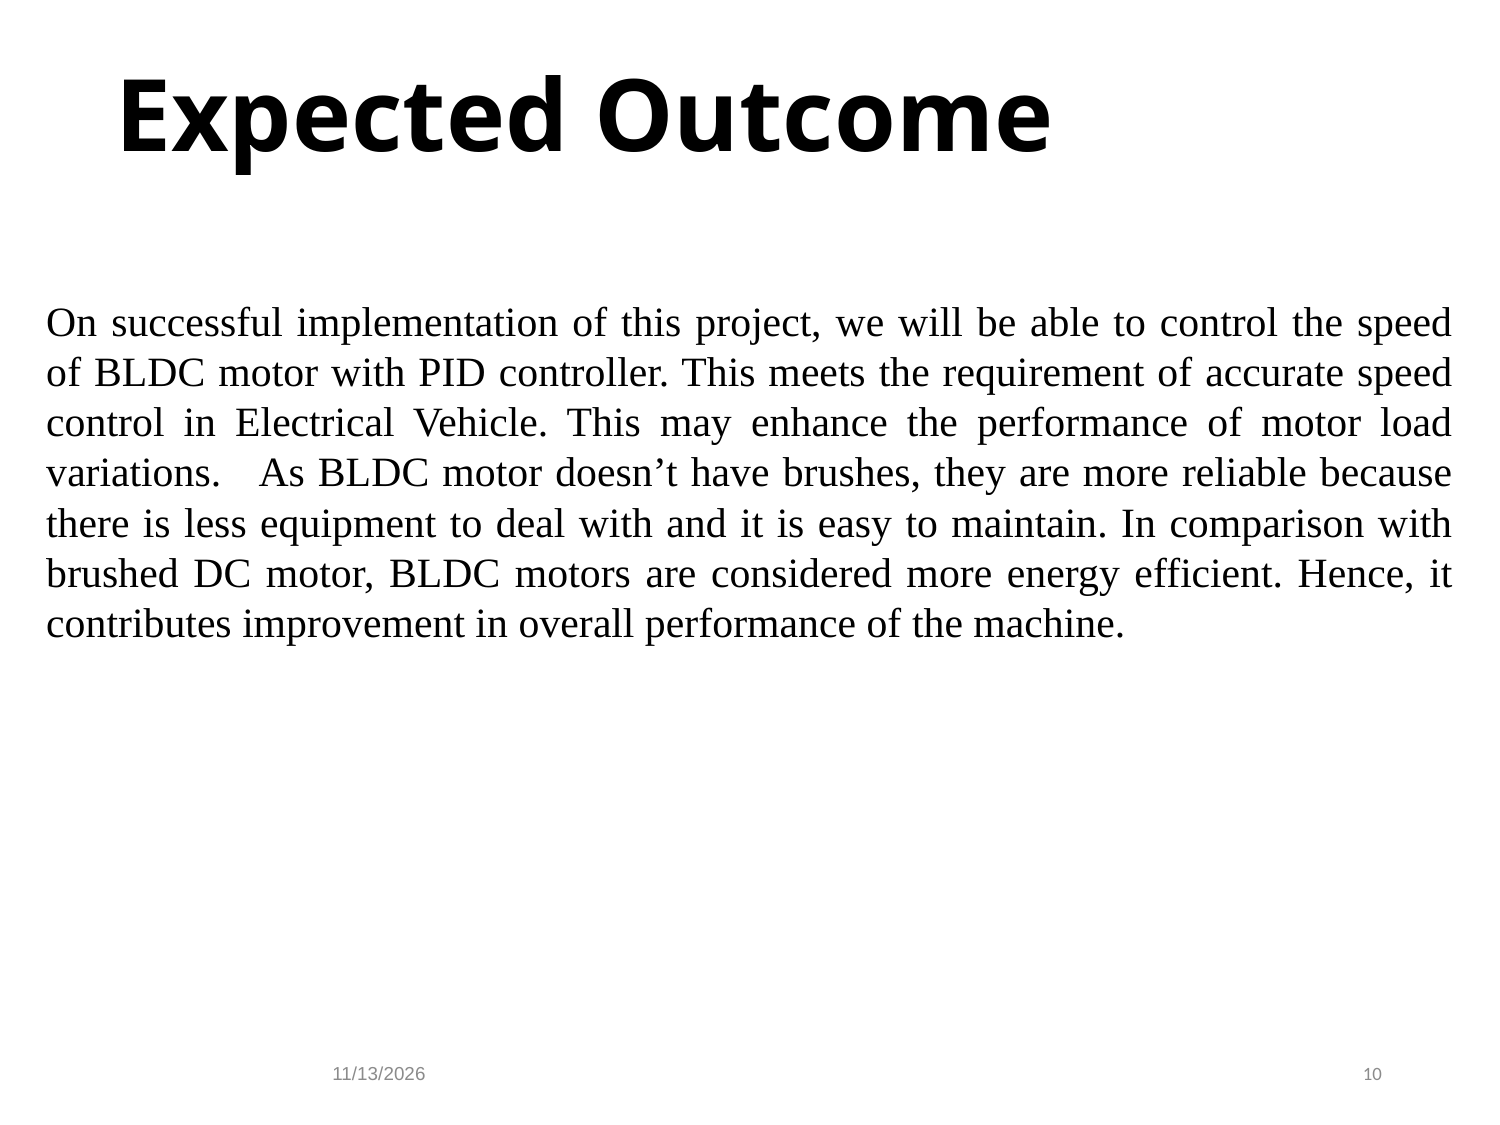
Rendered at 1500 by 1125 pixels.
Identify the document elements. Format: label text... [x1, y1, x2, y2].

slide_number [103, 1042, 441, 1103]
list On successful implementation of this project, we will be able to control the speed of BLDC motor with PID controller. This meets the requirement of accurate speed control in Electrical Vehicle. This may enhance the performance of motor load variations. As BLDC motor doesn’t have brushes, they are more reliable because there is less equipment to deal with and it is easy to maintain. In comparison with brushed DC motor, BLDC motors are considered more energy efficient. Hence, it contributes improvement in overall performance of the machine. [31, 287, 1469, 1025]
title Expected Outcome [100, 37, 1338, 200]
slide_number 10 [1059, 1042, 1397, 1103]
